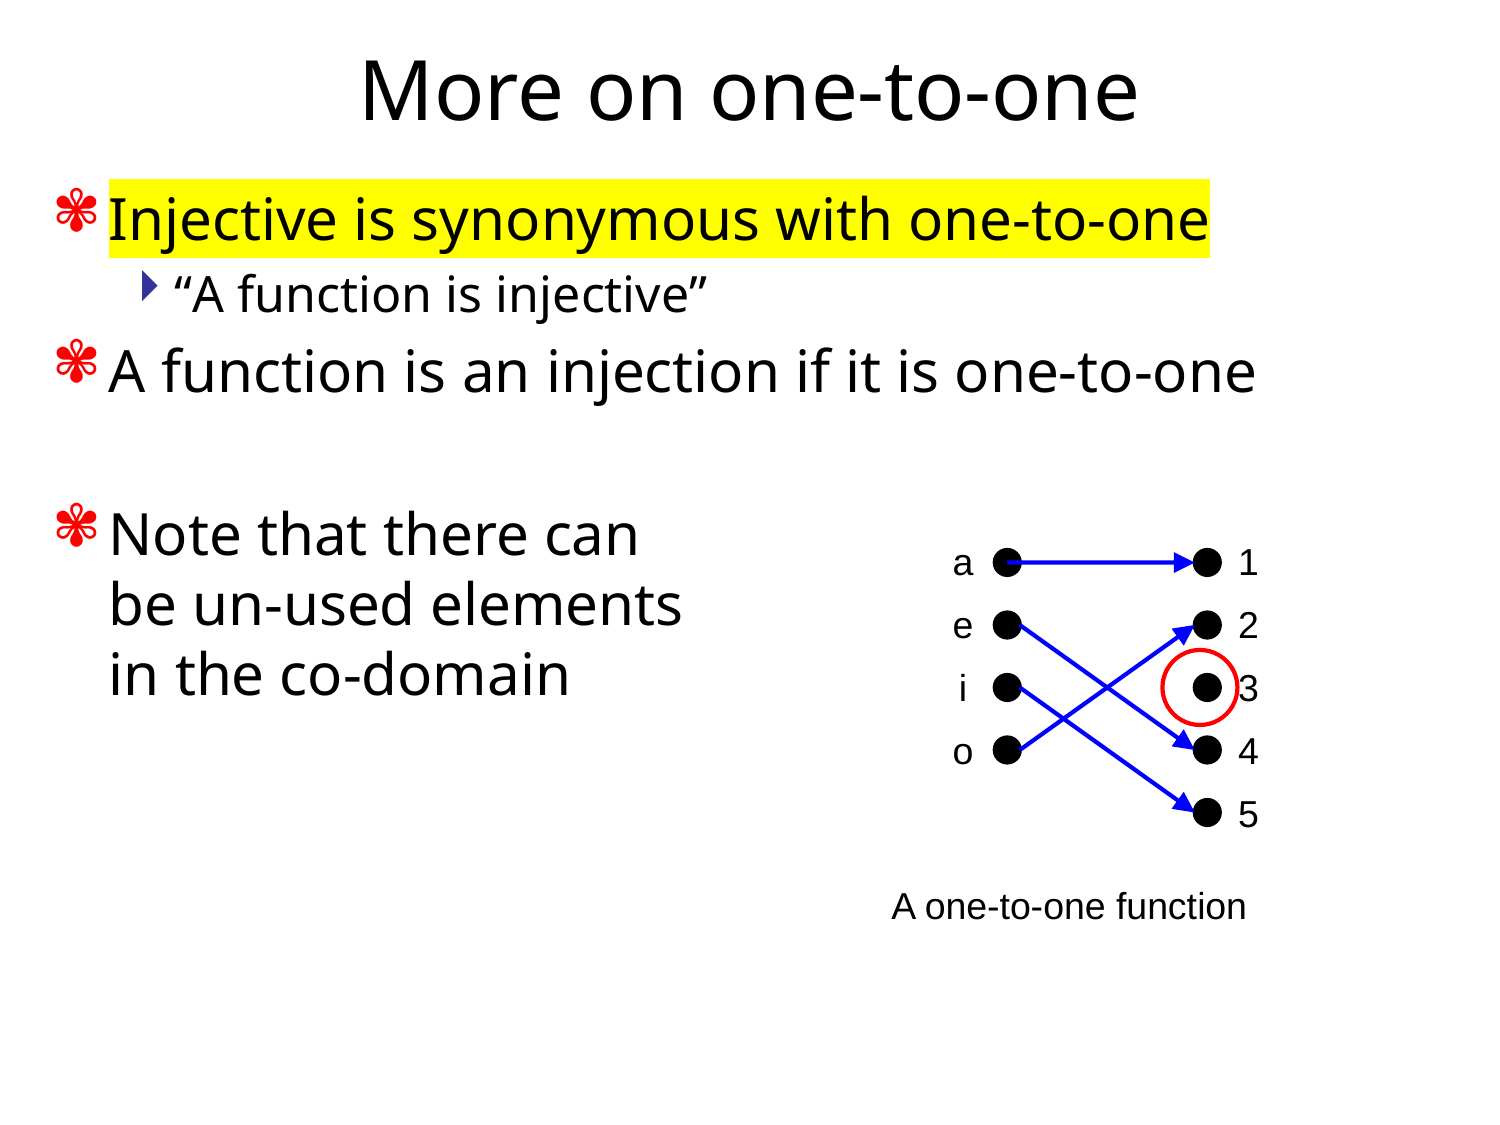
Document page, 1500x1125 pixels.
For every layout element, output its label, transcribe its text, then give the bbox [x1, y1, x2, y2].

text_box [874, 512, 1275, 936]
list Injective is synonymous with one-to-one “A function is injective” A function is an injection if it is one-to-one Note that there can be un-used elements in the co-domain [37, 174, 1463, 1038]
title More on one-to-one [37, 24, 1463, 151]
